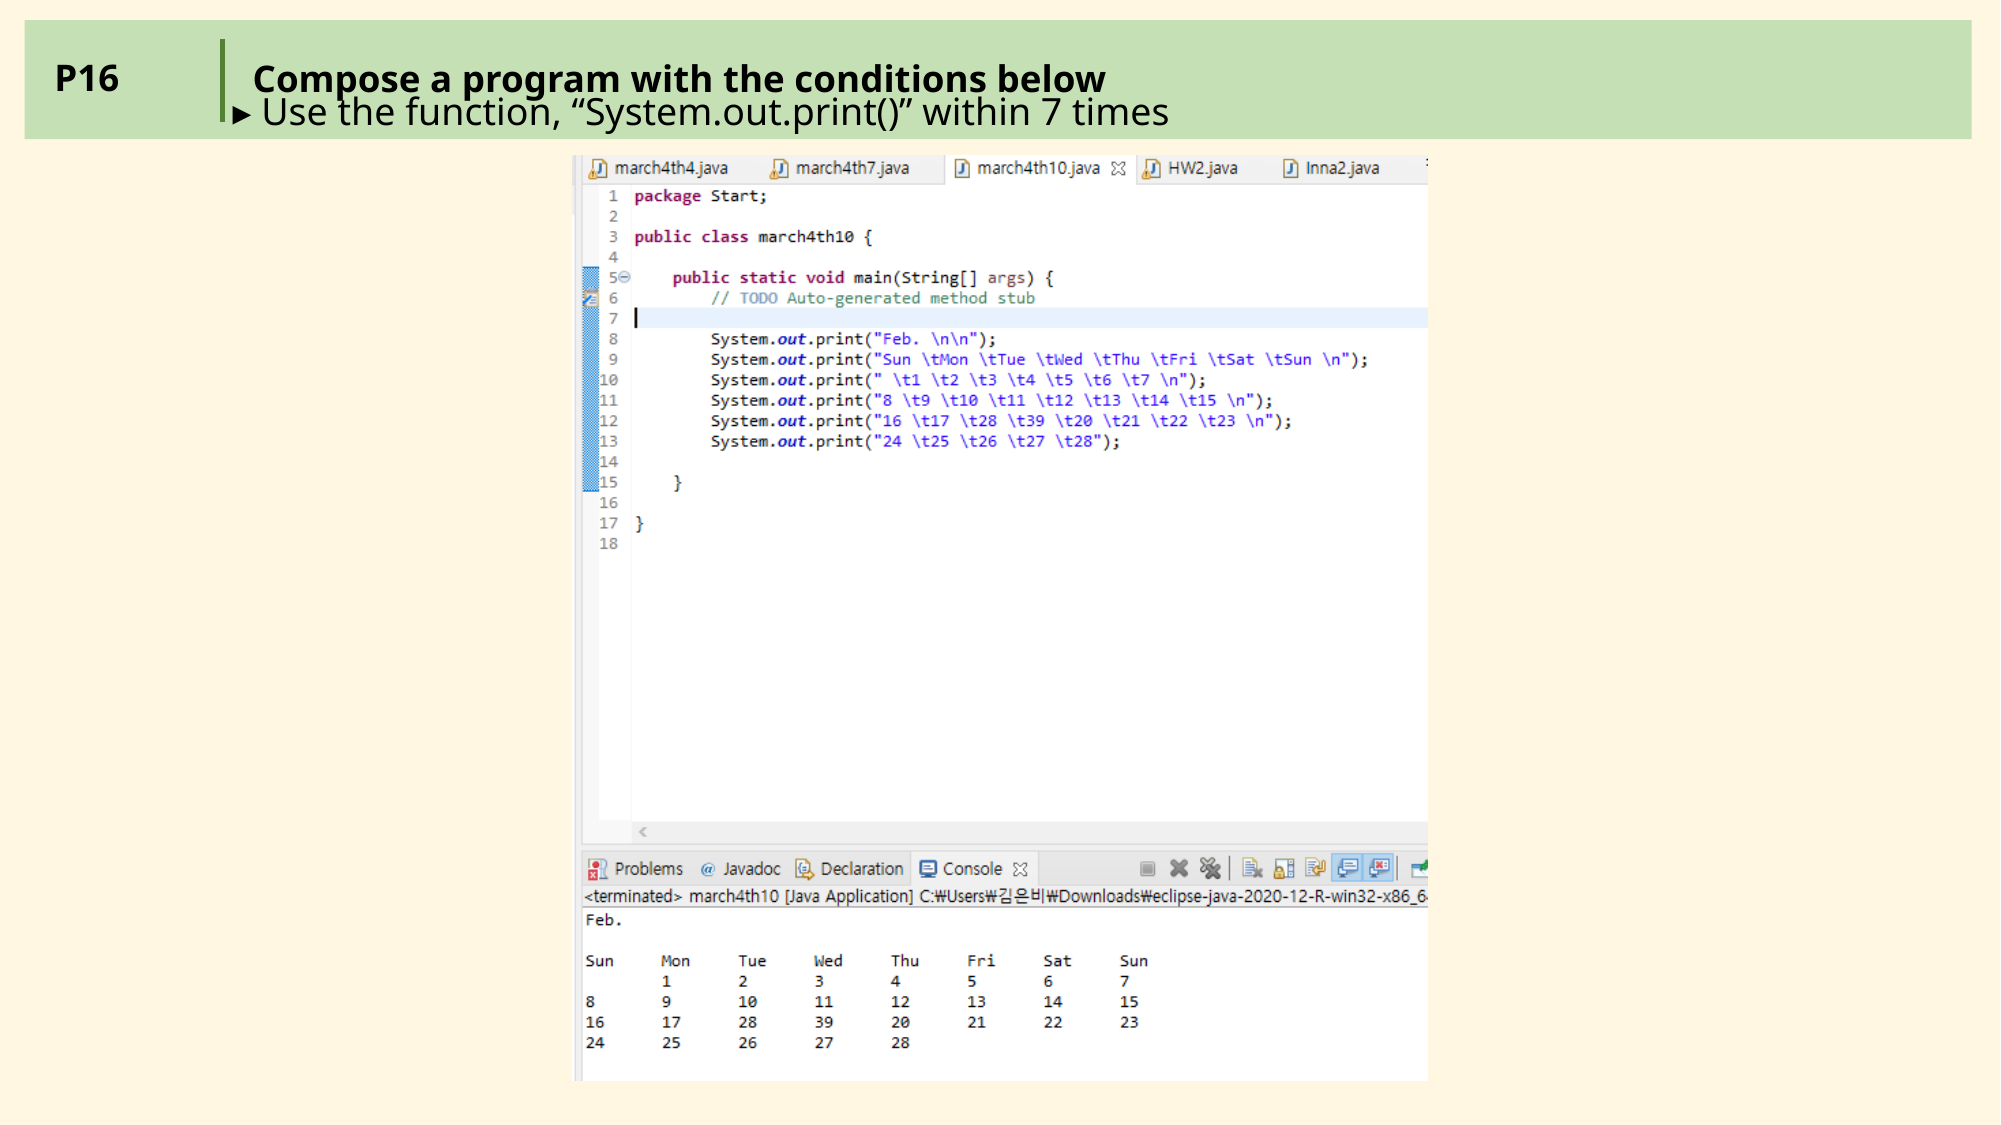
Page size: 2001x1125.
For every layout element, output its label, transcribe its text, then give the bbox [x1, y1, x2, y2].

list P16 [39, 52, 208, 108]
text_box ▸ Use the function, “System.out.print()” within 7 times [217, 80, 1186, 141]
picture [572, 155, 1428, 1081]
list Compose a program with the conditions below [237, 52, 1764, 108]
